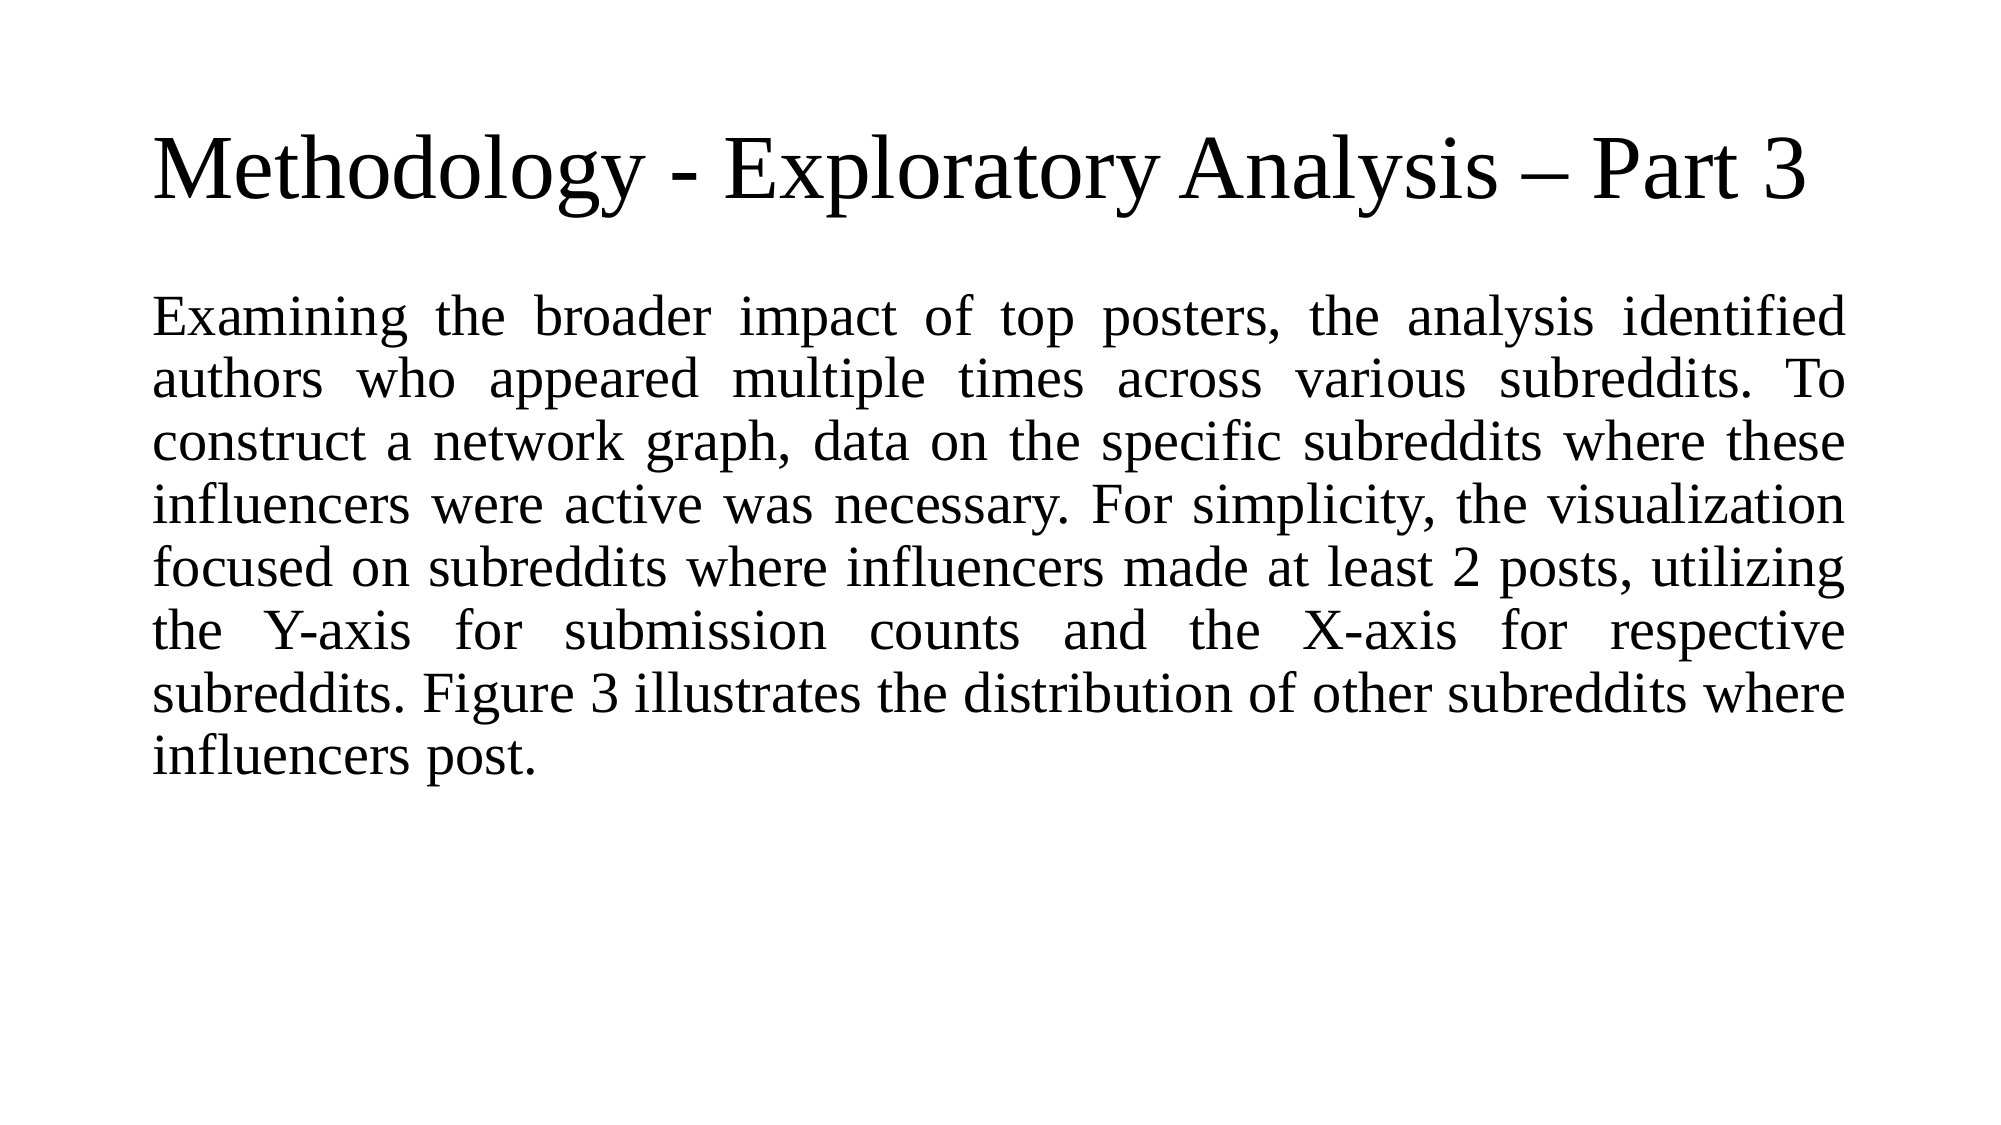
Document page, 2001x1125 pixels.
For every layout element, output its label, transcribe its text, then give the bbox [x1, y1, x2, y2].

list Examining the broader impact of top posters, the analysis identified authors who appeared multiple times across various subreddits. To construct a network graph, data on the specific subreddits where these influencers were active was necessary. For simplicity, the visualization focused on subreddits where influencers made at least 2 posts, utilizing the Y-axis for submission counts and the X-axis for respective subreddits. Figure 3 illustrates the distribution of other subreddits where influencers post. [137, 277, 1863, 992]
title Methodology - Exploratory Analysis – Part 3 [137, 59, 1863, 277]
